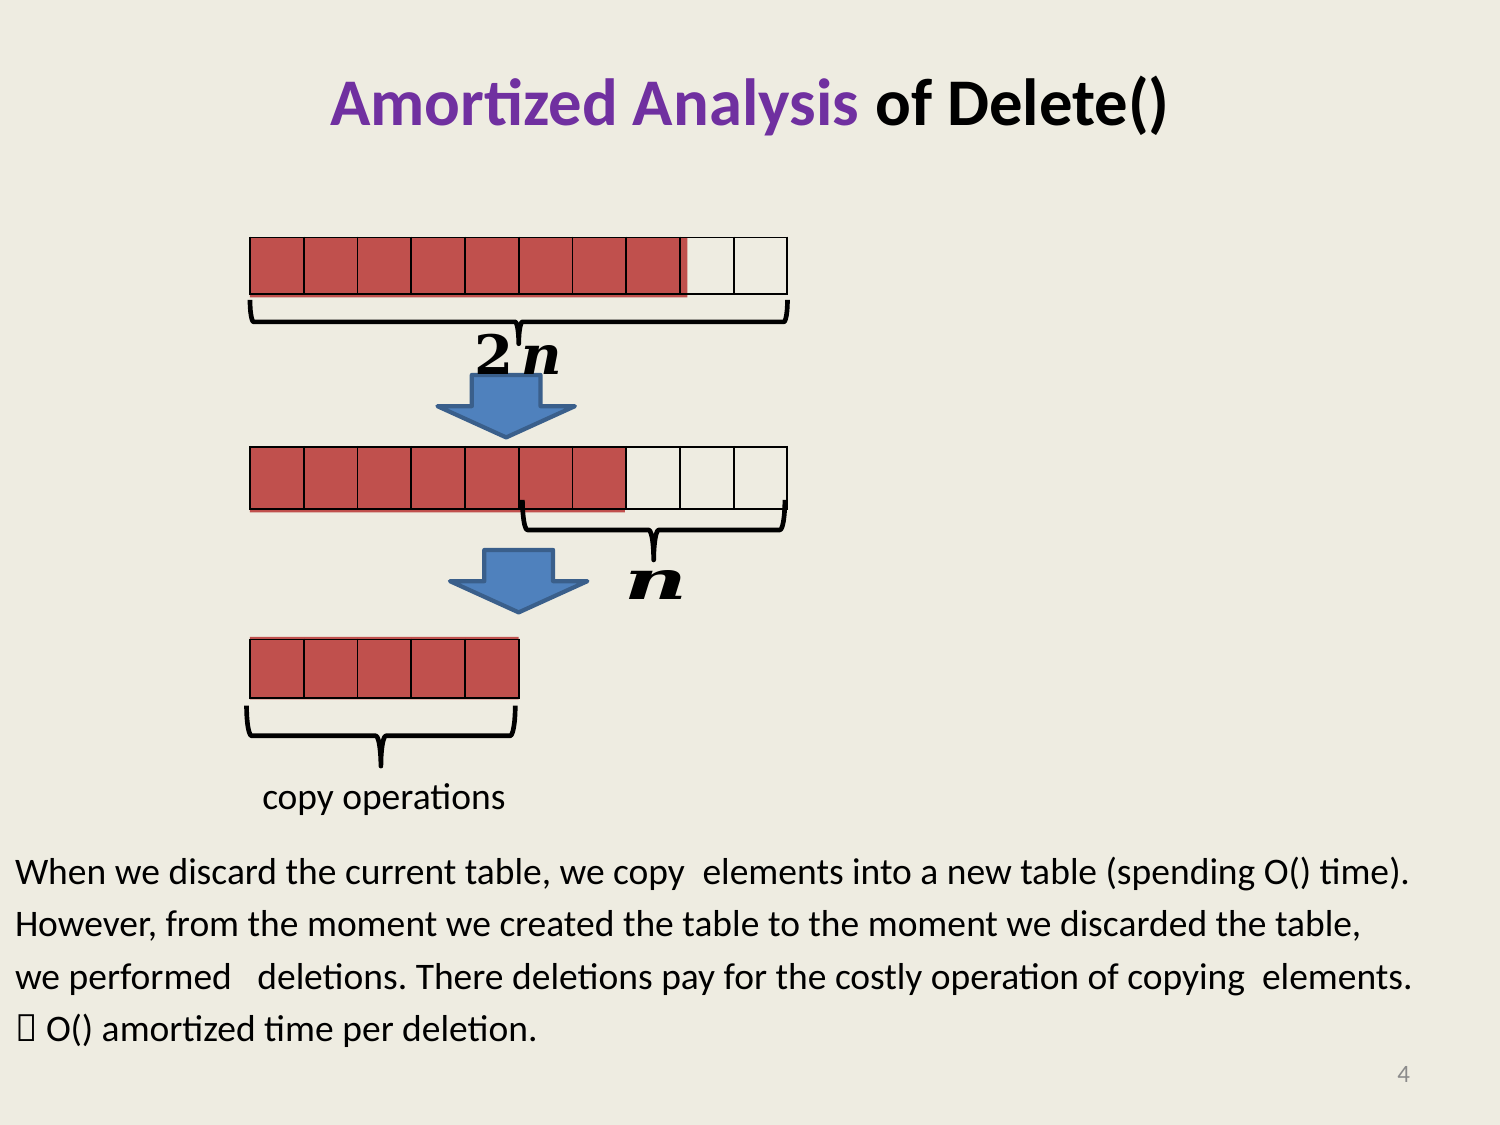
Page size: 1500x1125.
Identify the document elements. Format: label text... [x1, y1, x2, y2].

table_header [358, 640, 410, 697]
table_header [681, 448, 733, 499]
table_header [466, 238, 518, 293]
table_header [735, 238, 786, 293]
text_box [447, 547, 590, 615]
table_header [466, 640, 518, 697]
table_header [573, 238, 625, 293]
table_header [412, 448, 464, 508]
table_header [305, 238, 357, 293]
table_header [412, 640, 464, 697]
table_header [520, 238, 572, 293]
table_header [251, 448, 303, 508]
text_box [521, 499, 786, 561]
table_header [681, 238, 733, 293]
table_header [627, 448, 679, 499]
table_header [627, 238, 679, 293]
table_header [573, 448, 625, 499]
table_header [735, 448, 786, 499]
text_box [249, 299, 789, 345]
text_box [248, 635, 521, 701]
text_box [435, 372, 577, 440]
text_box [245, 705, 517, 767]
slide_number 4 [1074, 1042, 1425, 1103]
text_box [248, 511, 522, 515]
table_header [305, 448, 357, 508]
table_header [412, 238, 464, 293]
table_header [358, 448, 410, 508]
table_header [305, 640, 357, 697]
table_header [251, 640, 303, 697]
table_header [251, 238, 303, 293]
table_header [520, 448, 572, 508]
text_box [248, 235, 689, 299]
table_header [358, 238, 410, 293]
table_header [466, 448, 518, 508]
